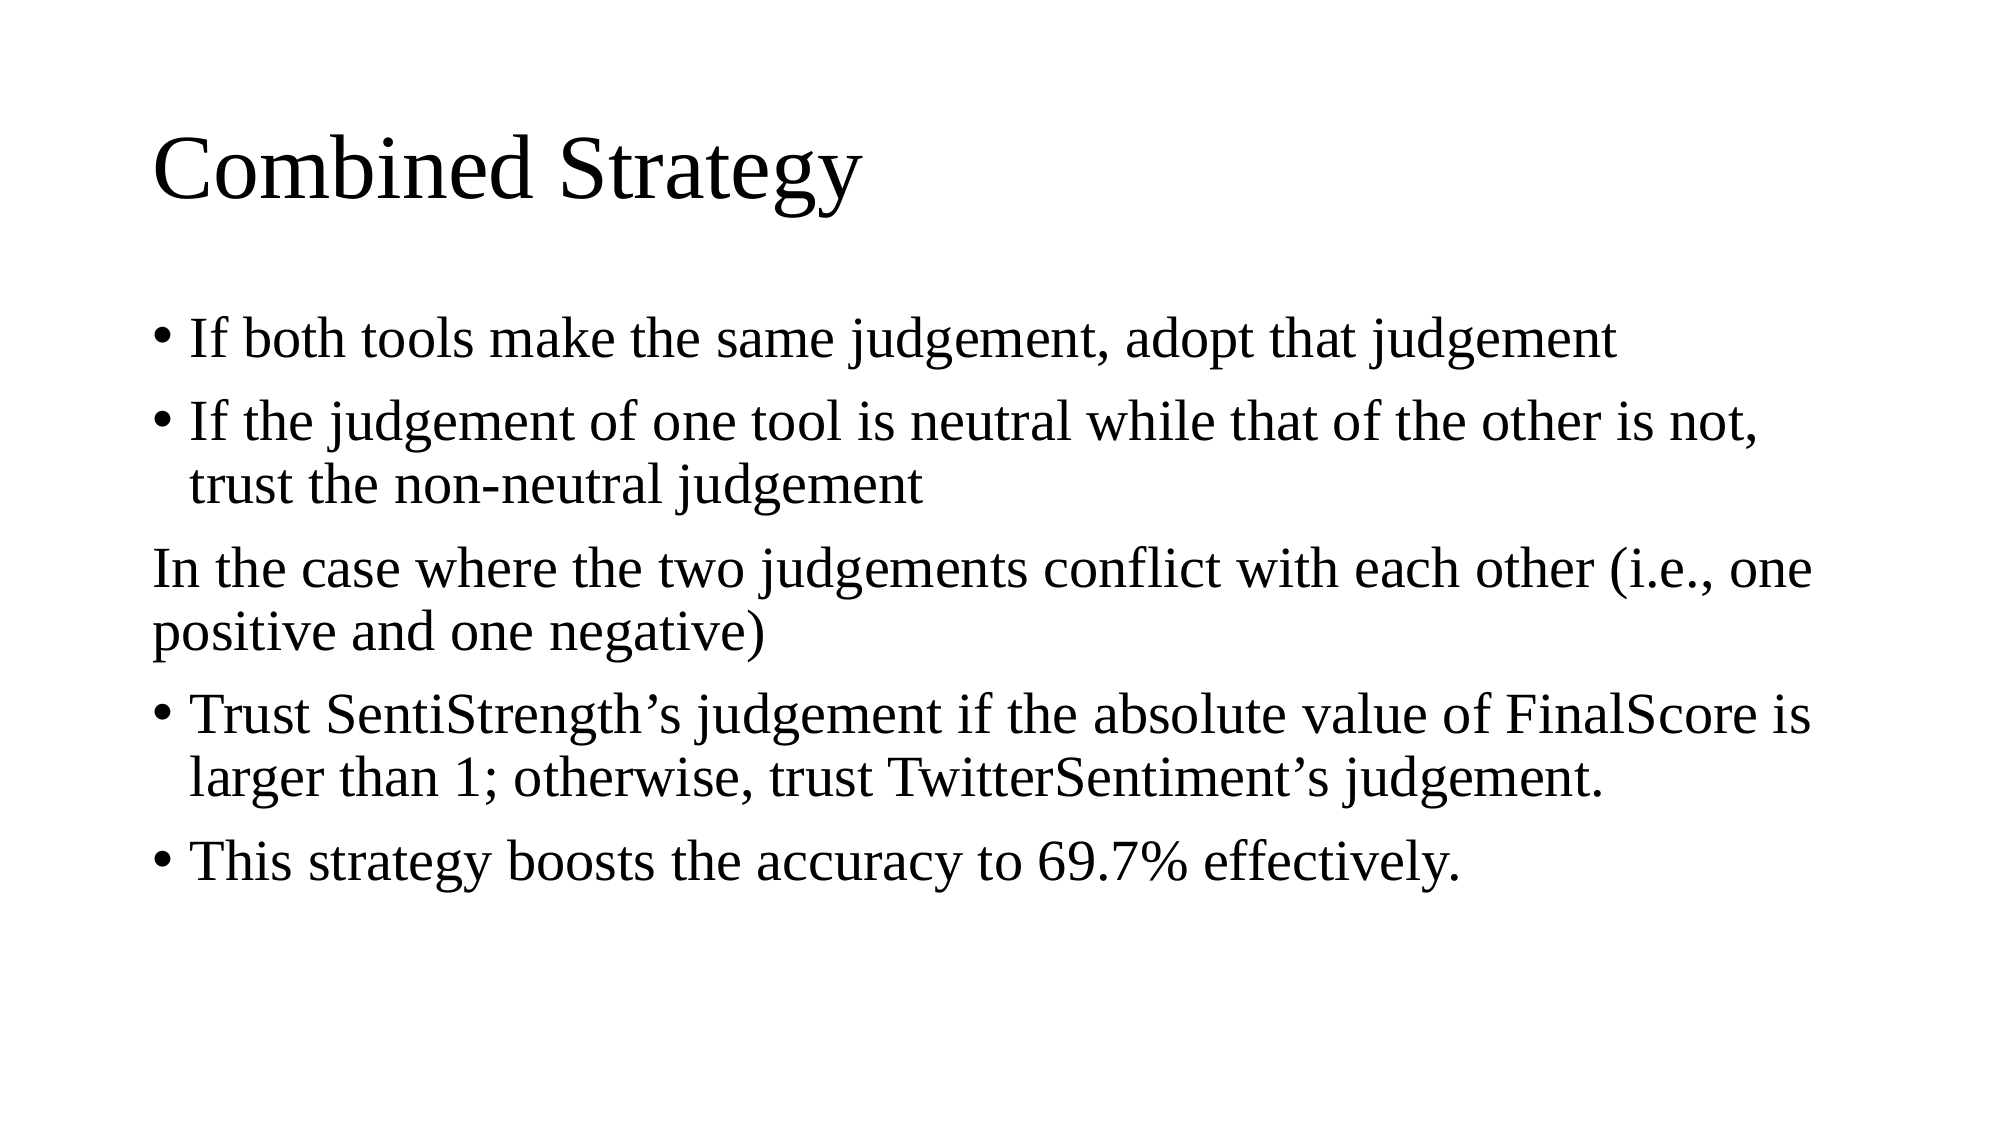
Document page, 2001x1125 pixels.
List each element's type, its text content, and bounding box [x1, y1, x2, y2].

list If both tools make the same judgement, adopt that judgement If the judgement of one tool is neutral while that of the other is not, trust the non-neutral judgement In the case where the two judgements conflict with each other (i.e., one positive and one negative) Trust SentiStrength’s judgement if the absolute value of FinalScore is larger than 1; otherwise, trust TwitterSentiment’s judgement. This strategy boosts the accuracy to 69.7% effectively. [137, 299, 1863, 1014]
title Combined Strategy [137, 59, 1863, 278]
